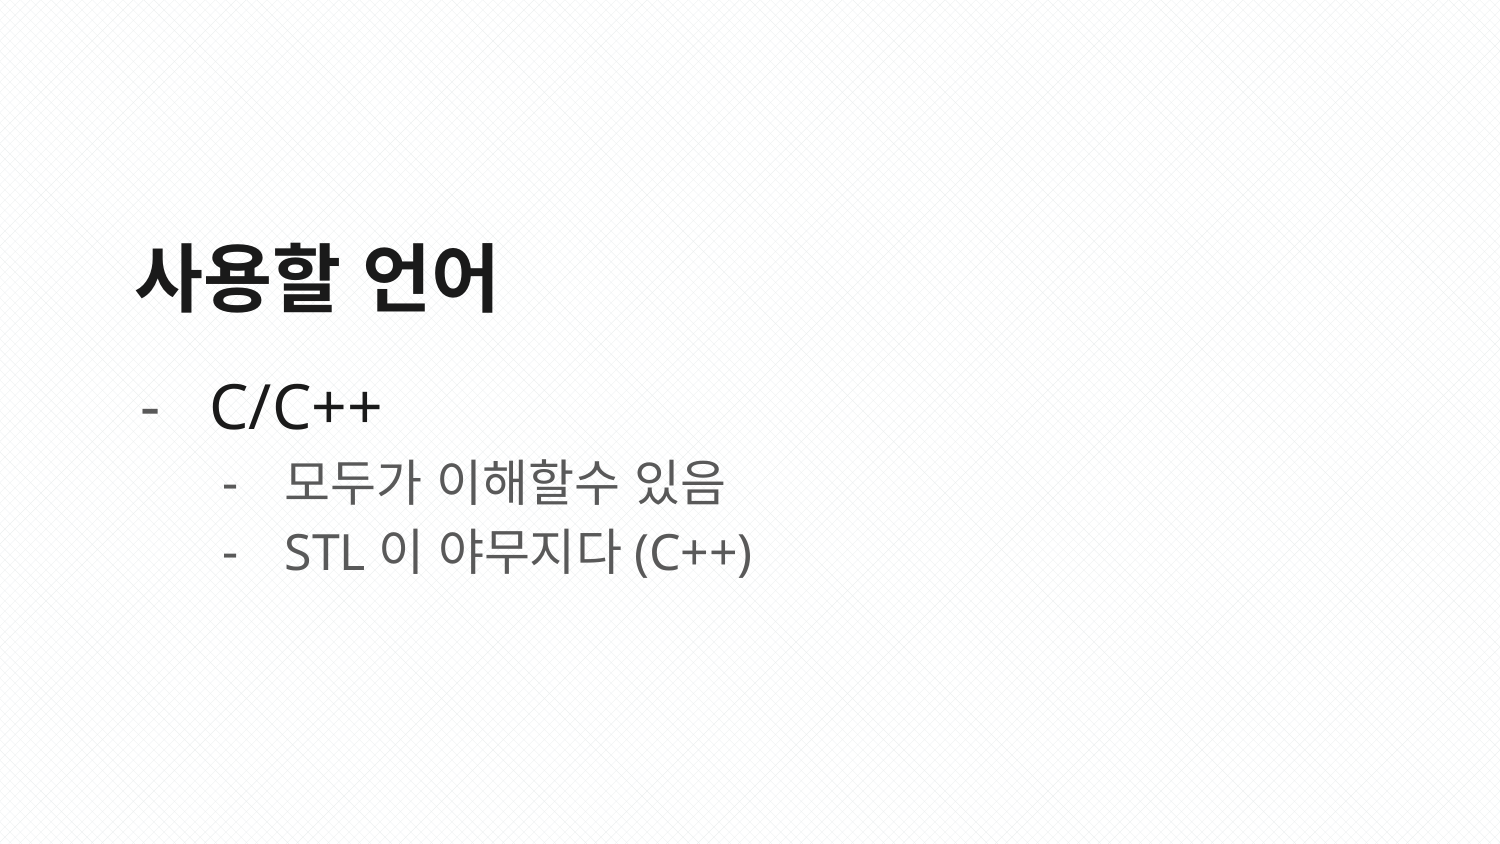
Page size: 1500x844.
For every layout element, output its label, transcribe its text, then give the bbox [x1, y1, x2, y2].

title 사용할 언어 [119, 216, 1381, 305]
list C/C++ 모두가 이해할수 있음 STL이 야무지다(C++) [119, 341, 1381, 712]
